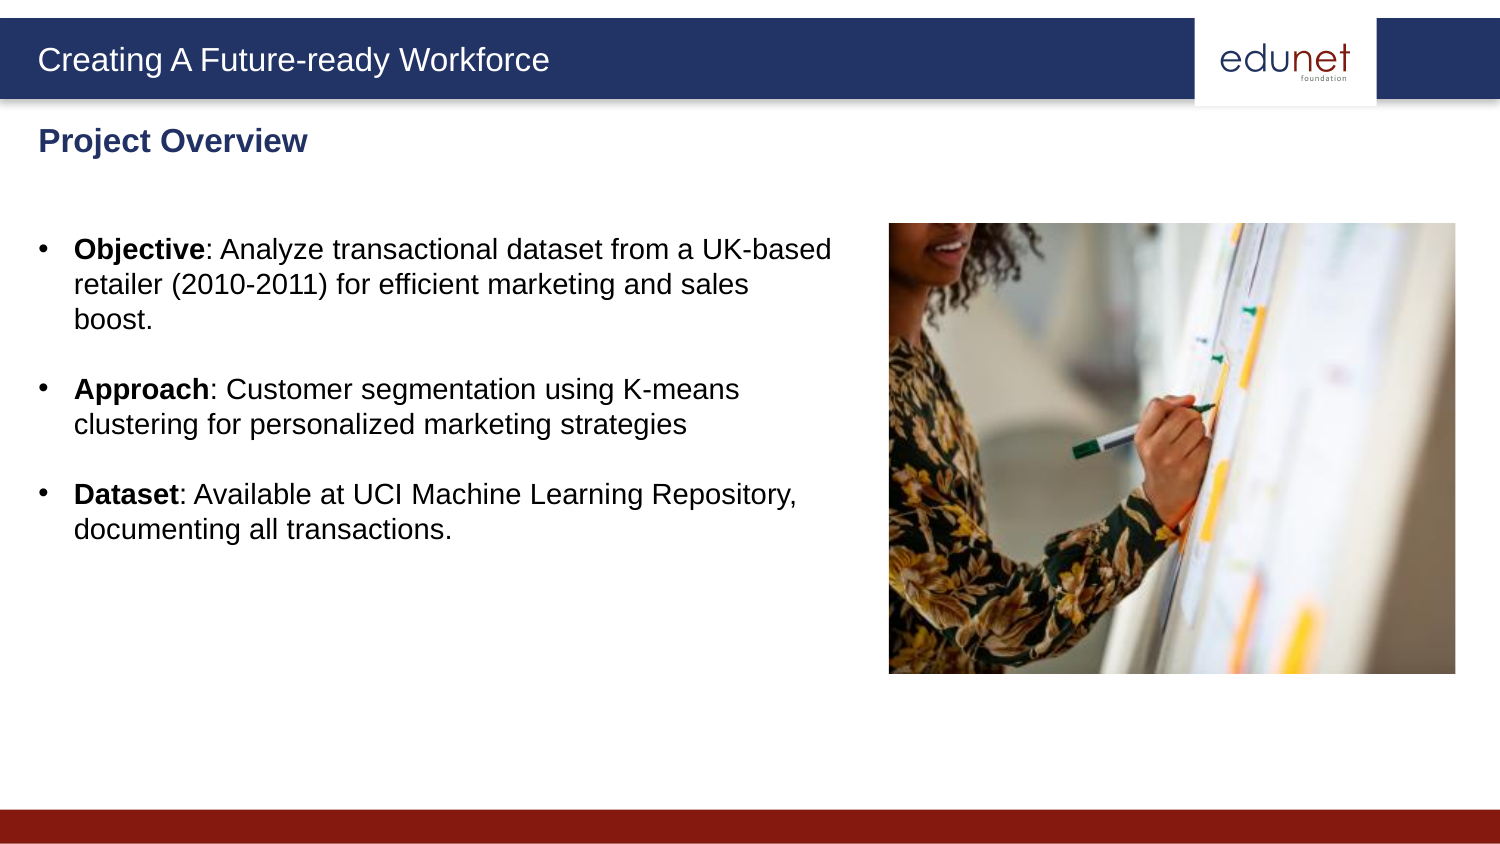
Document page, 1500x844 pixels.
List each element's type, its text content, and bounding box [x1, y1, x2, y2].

text_box Project Overview [23, 112, 750, 167]
picture [888, 222, 1456, 675]
text_box Objective: Analyze transactional dataset from a UK-based retailer (2010-2011) for efficient marketing and sales boost. Approach: Customer segmentation using K-means clustering for personalized marketing strategies Dataset: Available at UCI Machine Learning Repository, documenting all transactions. [23, 223, 853, 588]
picture [1215, 38, 1356, 86]
